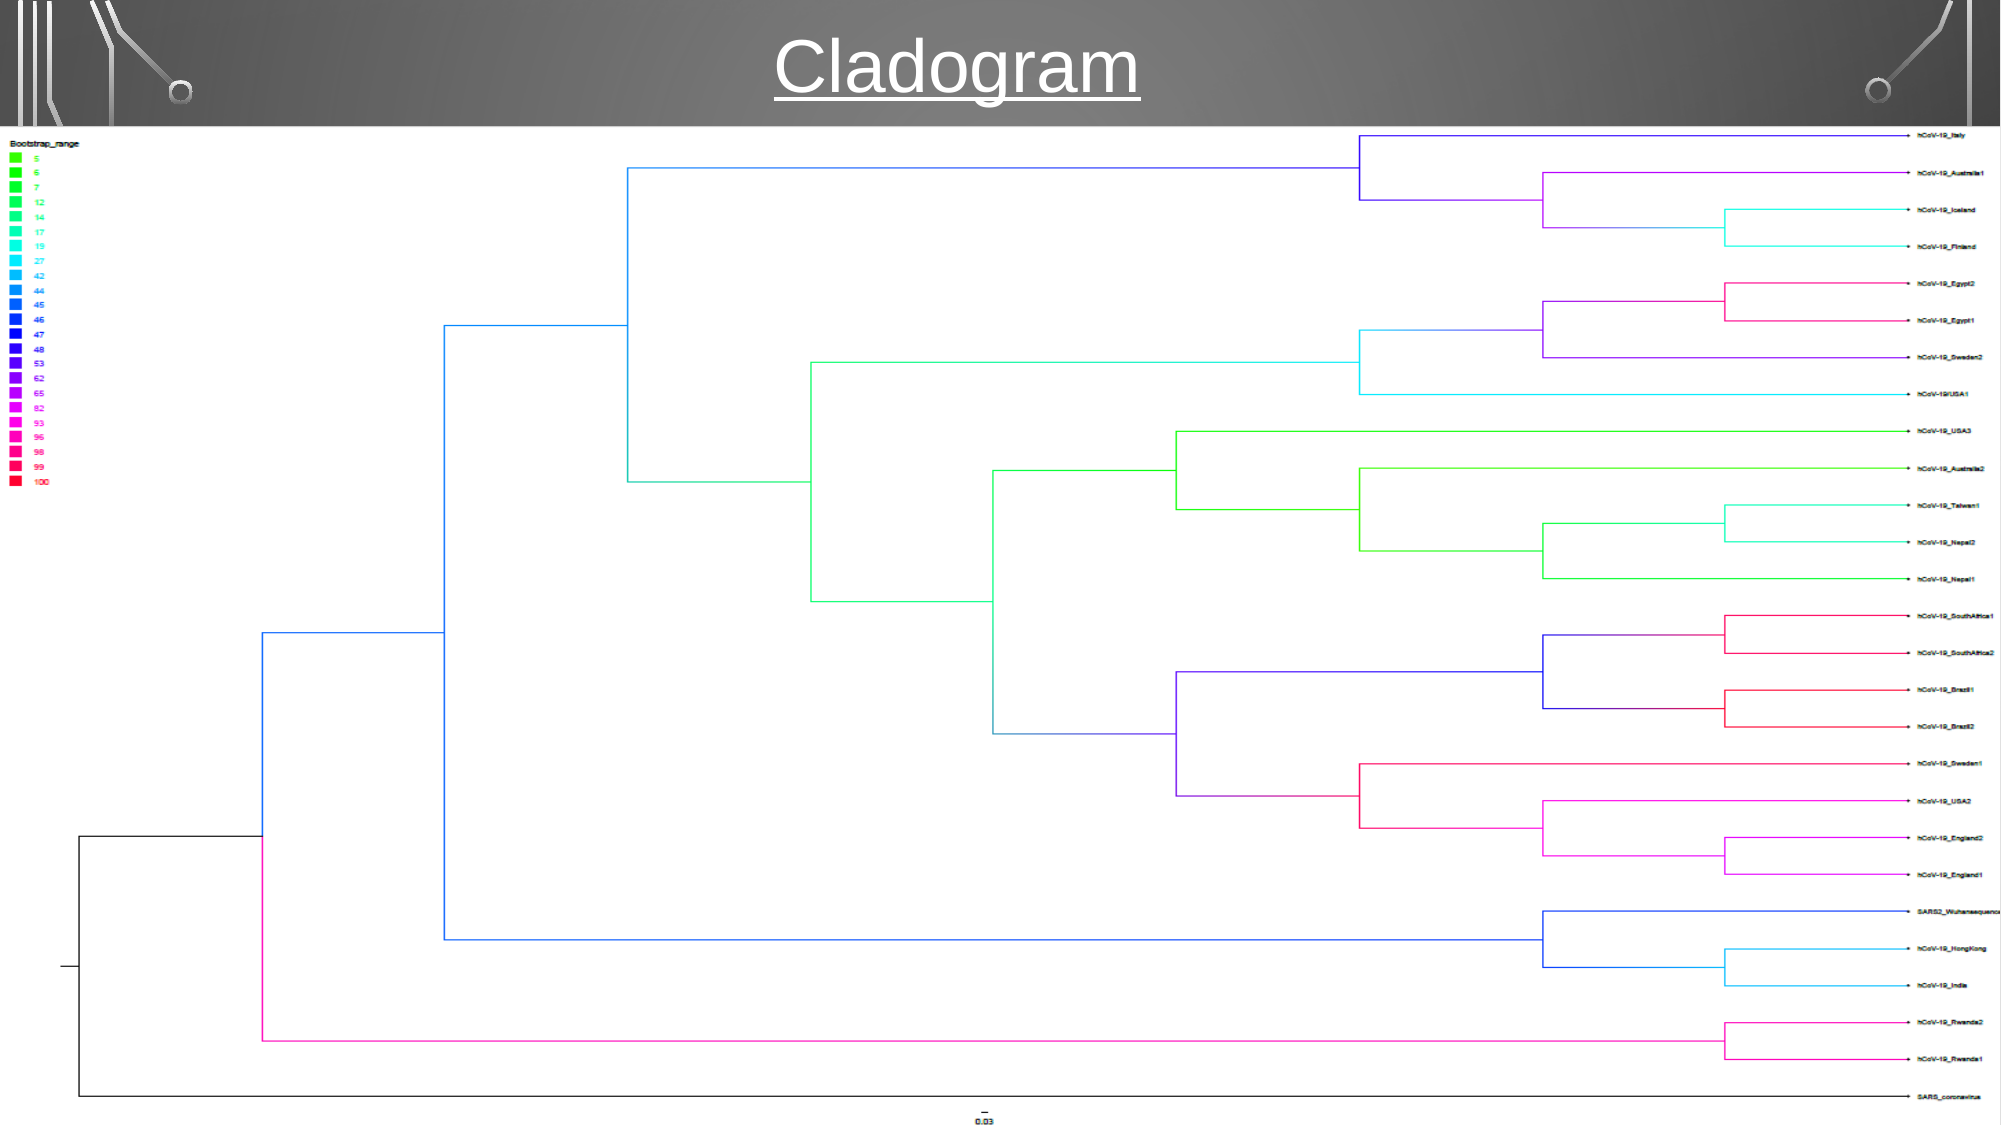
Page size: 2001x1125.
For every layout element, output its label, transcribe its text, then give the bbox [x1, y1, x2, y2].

title Cladogram [247, 0, 1668, 126]
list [0, 126, 2000, 1125]
